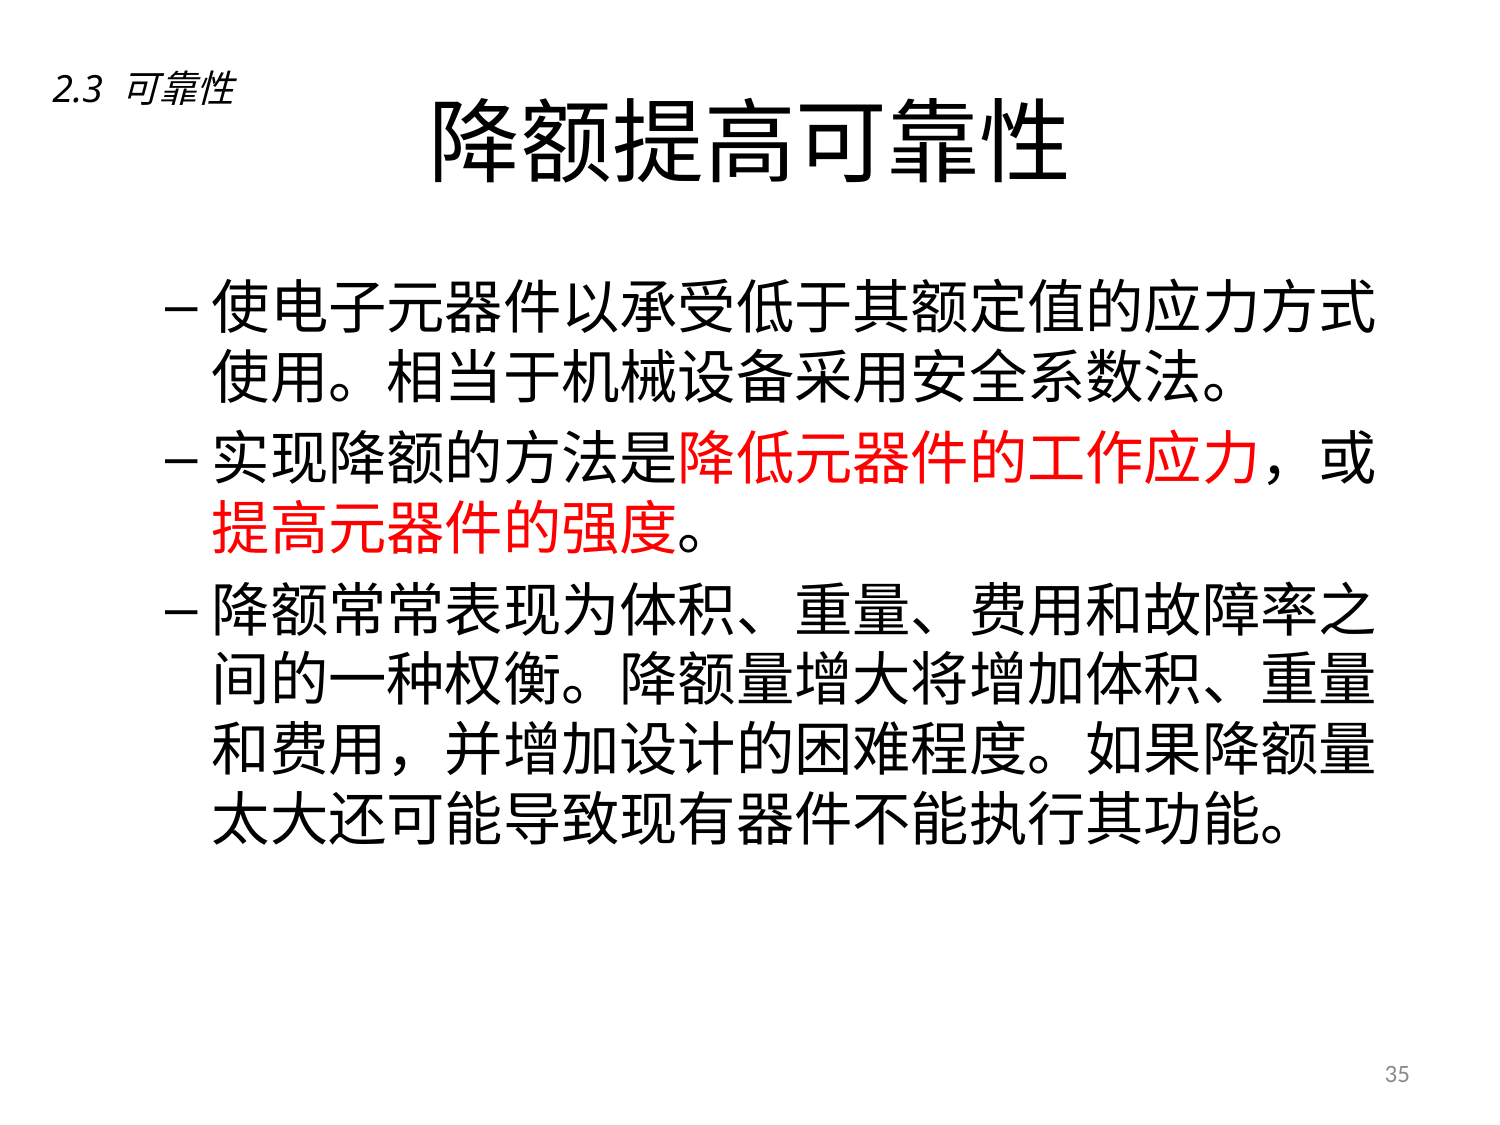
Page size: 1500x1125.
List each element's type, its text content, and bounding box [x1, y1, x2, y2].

title 降额提高可靠性 [75, 45, 1425, 233]
list 使电子元器件以承受低于其额定值的应力方式使用。相当于机械设备采用安全系数法。 实现降额的方法是降低元器件的工作应力，或提高元器件的强度。 降额常常表现为体积、重量、费用和故障率之间的一种权衡。降额量增大将增加体积、重量和费用，并增加设计的困难程度。如果降额量太大还可能导致现有器件不能执行其功能。 [75, 262, 1425, 1005]
text_box 2.3 可靠性 [37, 49, 479, 125]
slide_number 35 [1074, 1042, 1425, 1103]
